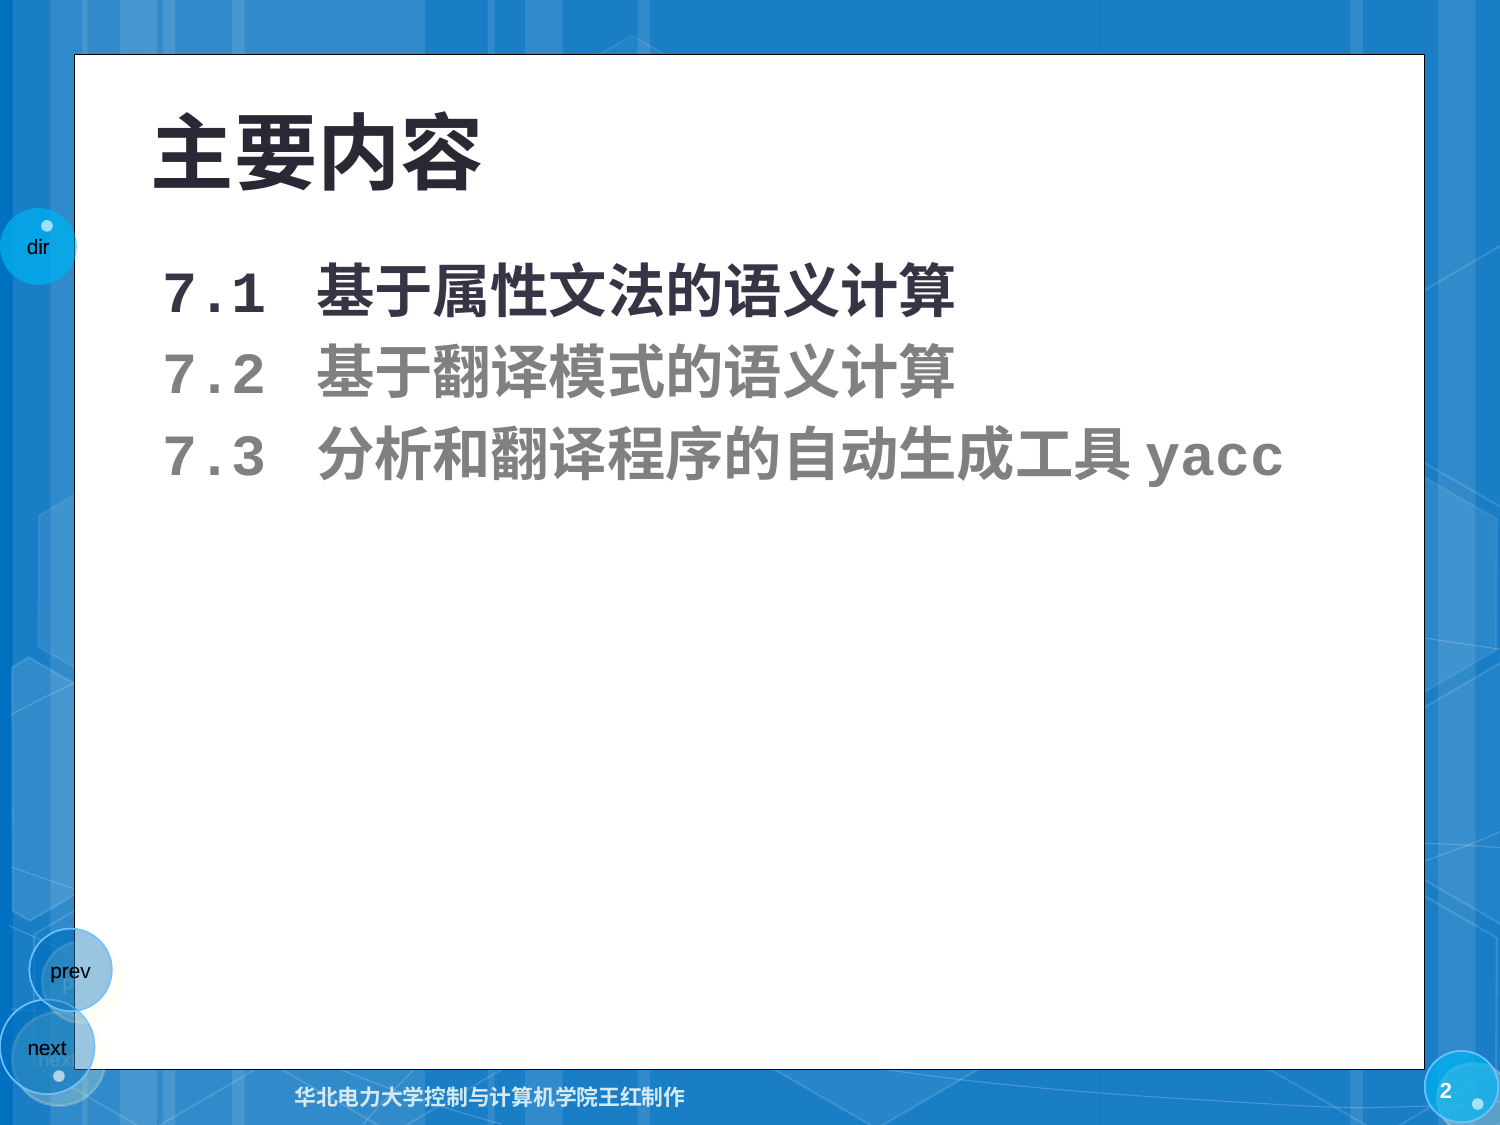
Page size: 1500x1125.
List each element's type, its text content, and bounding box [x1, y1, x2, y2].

footer 华北电力大学控制与计算机学院王红制作 [143, 1069, 701, 1125]
list 7.1 基于属性文法的语义计算 7.2 基于翻译模式的语义计算 7.3 分析和翻译程序的自动生成工具yacc [135, 246, 1363, 1004]
slide_number 2 [1424, 1060, 1495, 1121]
title 主要内容 [135, 66, 1324, 209]
